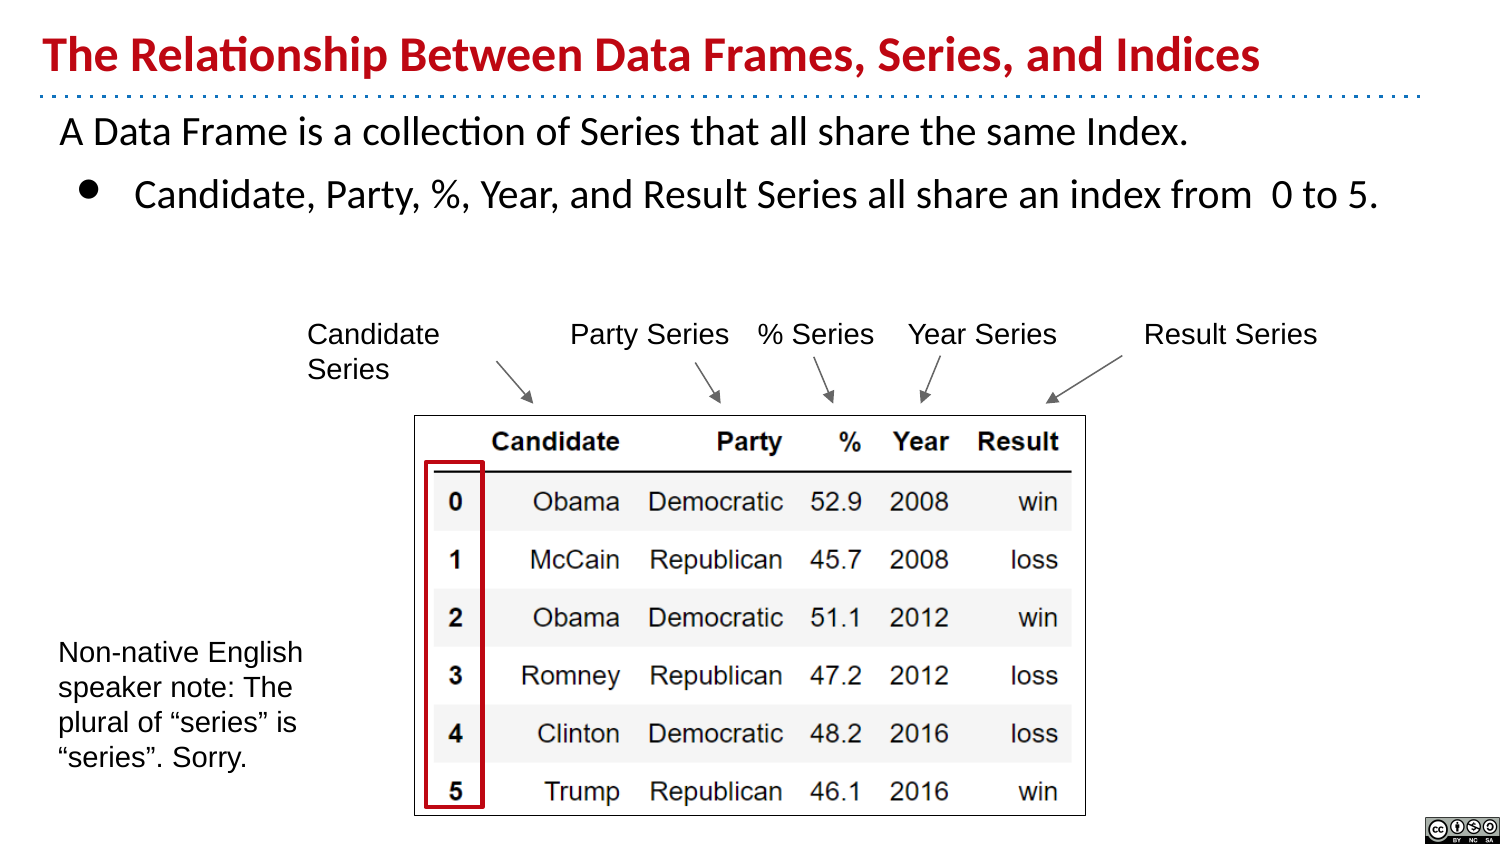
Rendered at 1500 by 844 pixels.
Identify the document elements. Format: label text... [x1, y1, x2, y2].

text_box % Series [742, 300, 892, 360]
text_box Candidate Series [292, 300, 547, 360]
text_box Result Series [1128, 300, 1354, 360]
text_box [496, 360, 534, 404]
picture [1425, 817, 1500, 844]
picture [415, 415, 1085, 816]
text_box Non-native English speaker note: The plural of “series” is “series”. Sorry. [43, 618, 356, 777]
list A Data Frame is a collection of Series that all share the same Index. Candidate, Party, %, Year, and Result Series all share an index from 0 to 5. [44, 88, 1430, 771]
text_box Year Series [892, 300, 1078, 360]
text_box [813, 356, 834, 404]
title The Relationship Between Data Frames, Series, and Indices [27, 15, 1378, 97]
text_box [920, 355, 941, 404]
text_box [694, 362, 721, 404]
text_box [1045, 355, 1123, 404]
text_box Party Series [555, 300, 742, 360]
